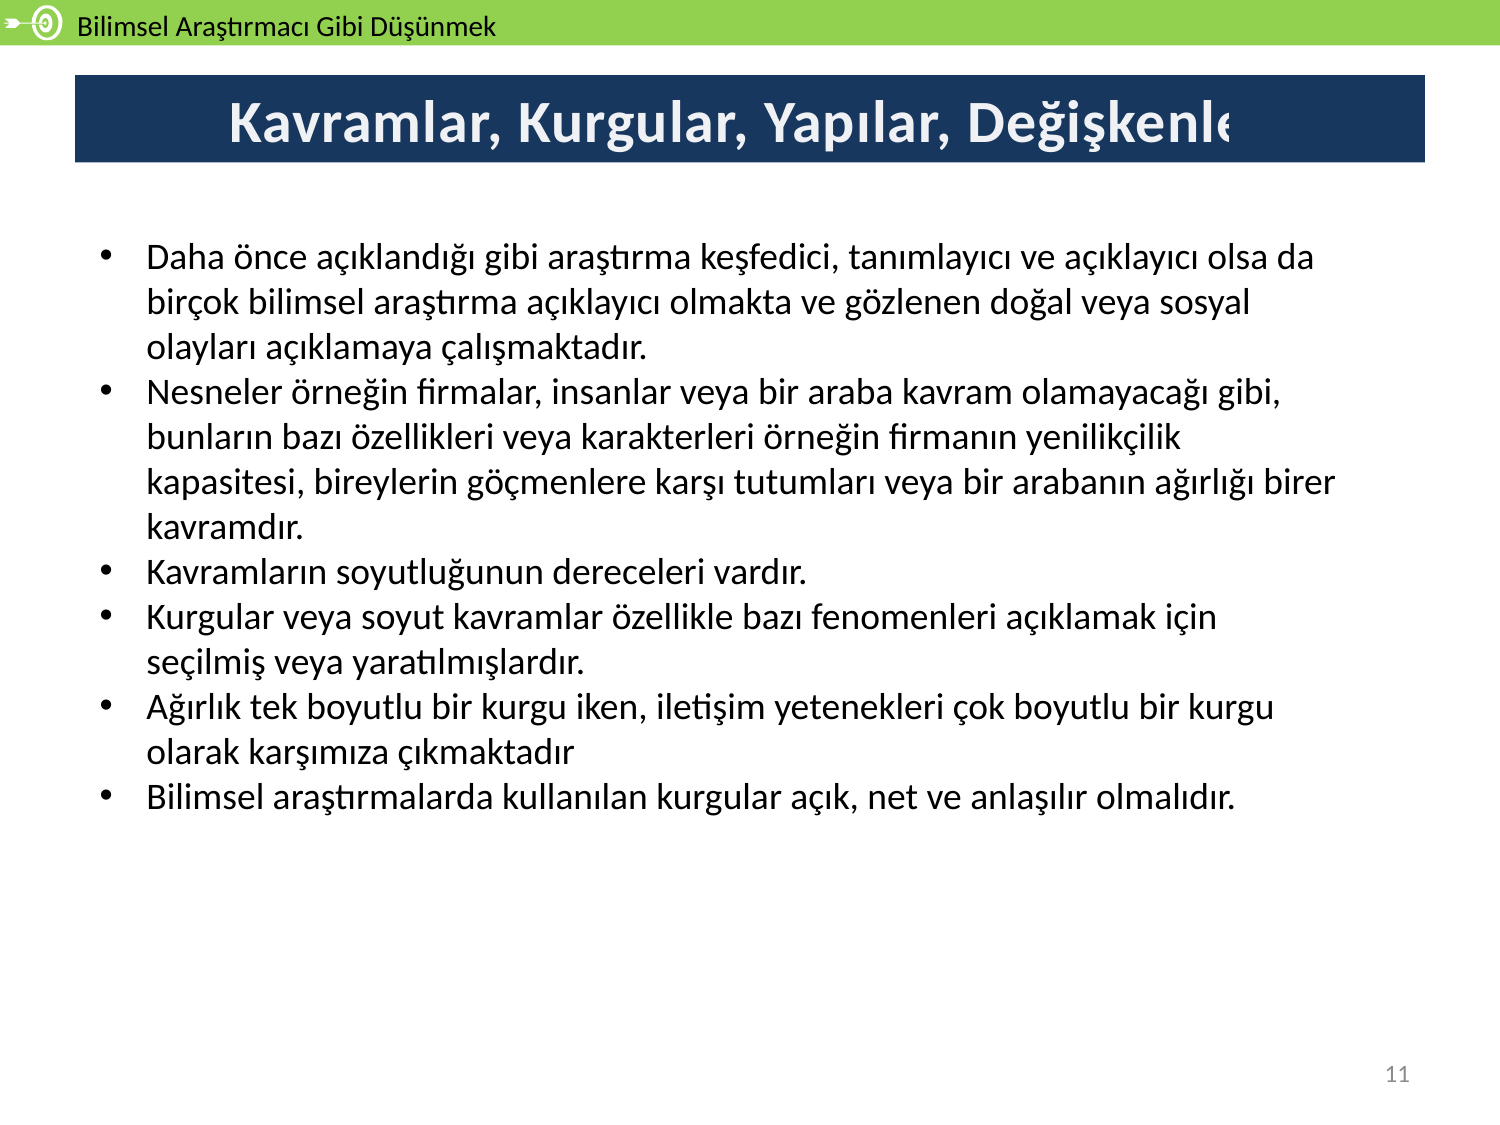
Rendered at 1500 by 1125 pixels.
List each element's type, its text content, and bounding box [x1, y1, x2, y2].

text_box Daha önce açıklandığı gibi araştırma keşfedici, tanımlayıcı ve açıklayıcı olsa da birçok bilimsel araştırma açıklayıcı olmakta ve gözlenen doğal veya sosyal olayları açıklamaya çalışmaktadır. Nesneler örneğin firmalar, insanlar veya bir araba kavram olamayacağı gibi, bunların bazı özellikleri veya karakterleri örneğin firmanın yenilikçilik kapasitesi, bireylerin göçmenlere karşı tutumları veya bir arabanın ağırlığı birer kavramdır. Kavramların soyutluğunun dereceleri vardır. Kurgular veya soyut kavramlar özellikle bazı fenomenleri açıklamak için seçilmiş veya yaratılmışlardır. Ağırlık tek boyutlu bir kurgu iken, iletişim yetenekleri çok boyutlu bir kurgu olarak karşımıza çıkmaktadır Bilimsel araştırmalarda kullanılan kurgular açık, net ve anlaşılır olmalıdır. [84, 224, 1360, 825]
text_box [0, 0, 1500, 46]
slide_number 11 [1074, 1042, 1425, 1103]
title Kavramlar, Kurgular, Yapılar, Değişkenler [75, 75, 1425, 163]
